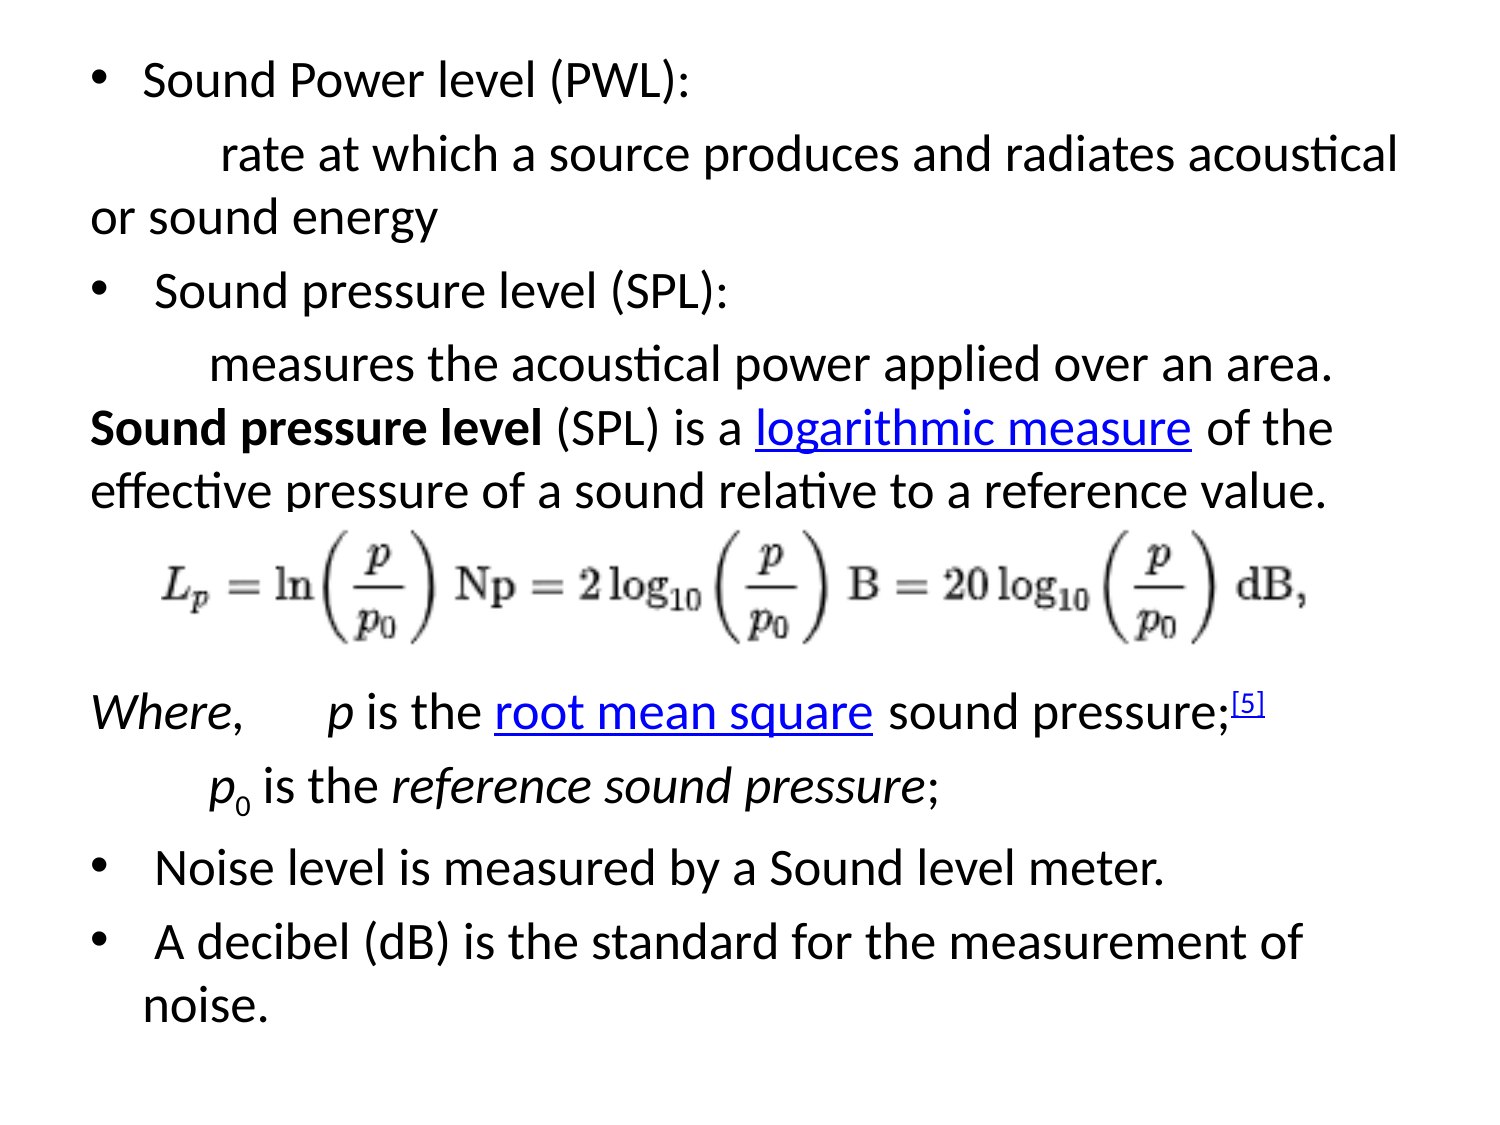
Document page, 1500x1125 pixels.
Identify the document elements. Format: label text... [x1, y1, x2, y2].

list Sound Power level (PWL): rate at which a source produces and radiates acoustical or sound energy Sound pressure level (SPL): measures the acoustical power applied over an area. Sound pressure level (SPL) is a logarithmic measure of the effective pressure of a sound relative to a reference value. Where, p is the root mean square sound pressure;[5] p0 is the reference sound pressure; Noise level is measured by a Sound level meter. A decibel (dB) is the standard for the measurement of noise. [75, 37, 1425, 1075]
picture [161, 512, 1339, 676]
